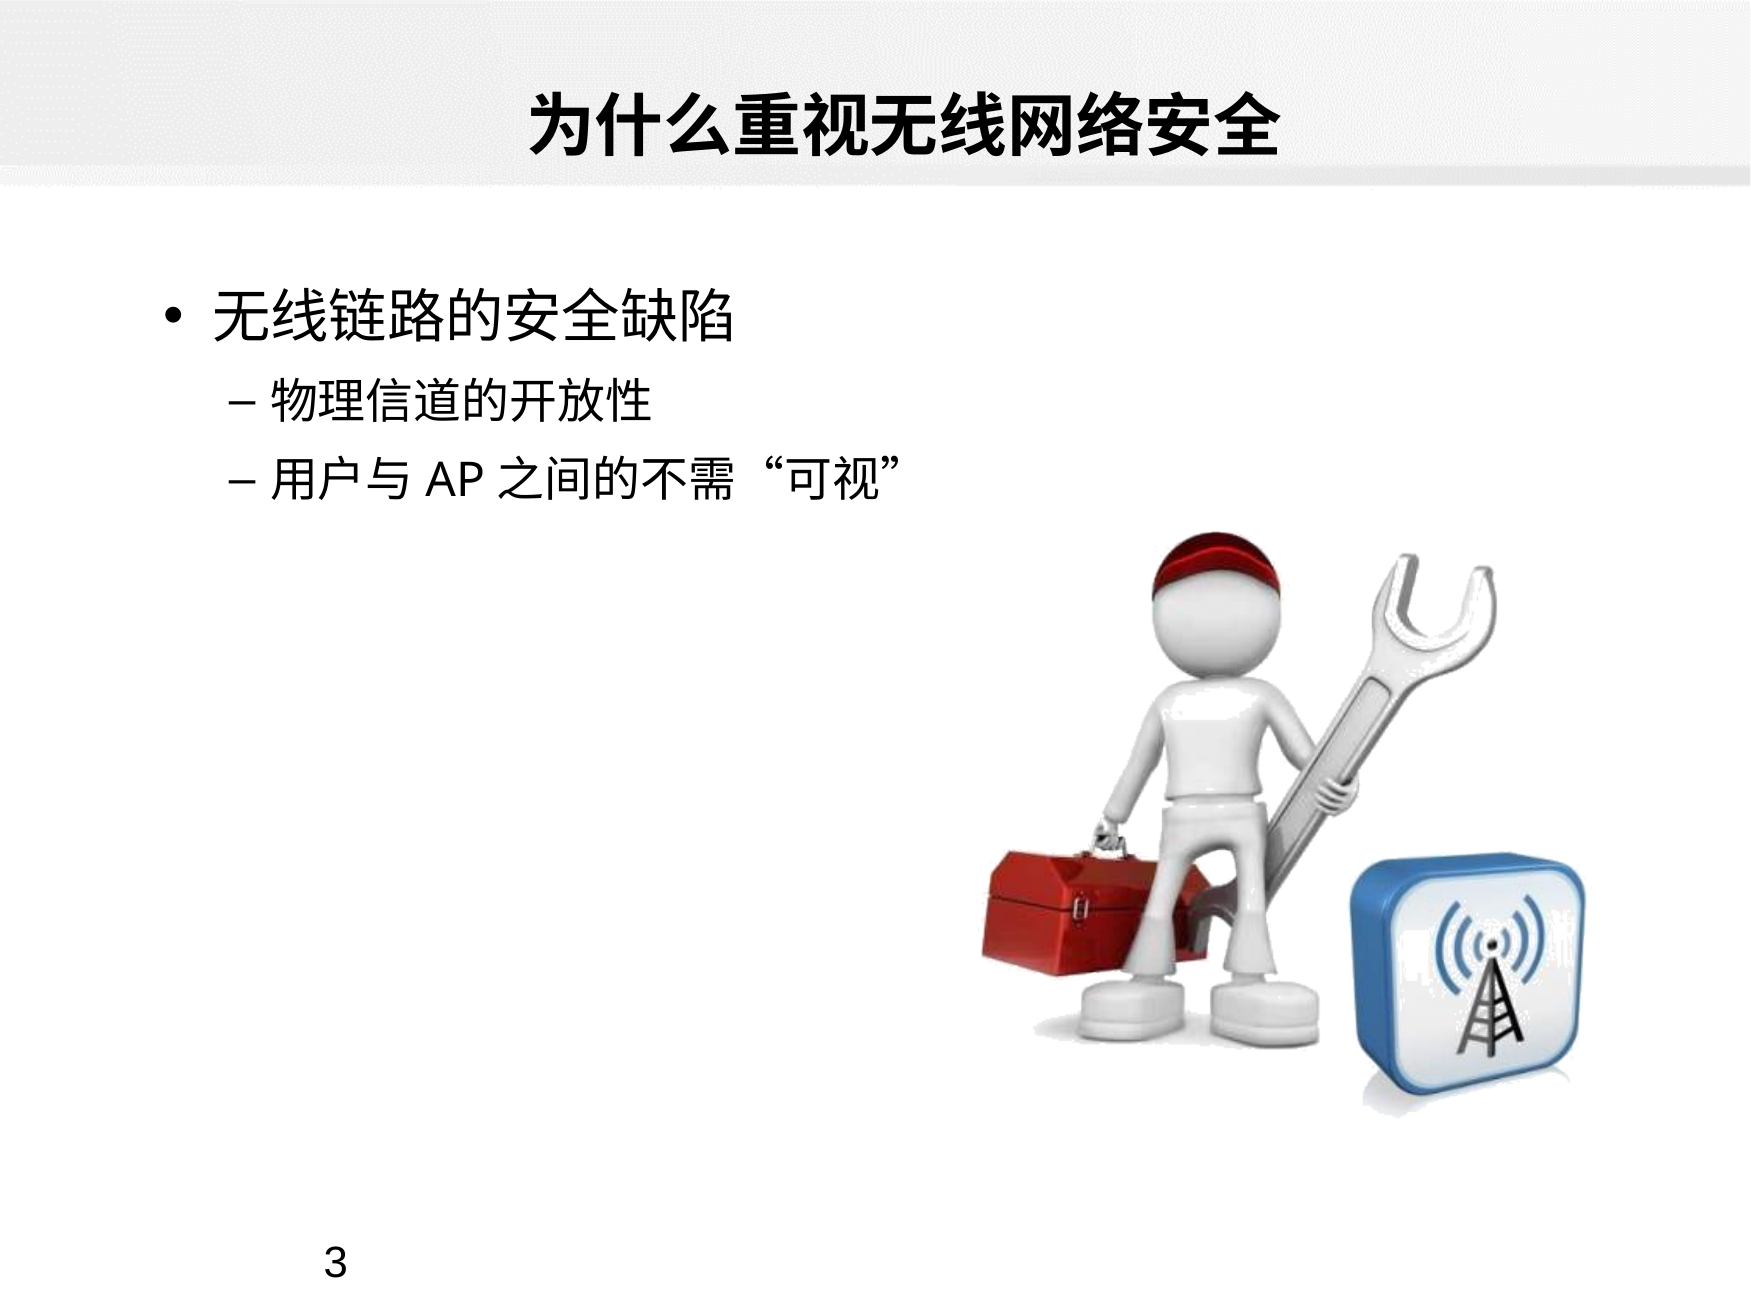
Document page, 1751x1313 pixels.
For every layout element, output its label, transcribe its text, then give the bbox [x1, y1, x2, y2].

slide_number 3 [306, 1224, 482, 1298]
picture [0, 0, 1751, 1313]
list 无线链路的安全缺陷 物理信道的开放性 用户与AP之间的不需“可视” [145, 256, 1662, 1222]
title 为什么重视无线网络安全 [145, 72, 1664, 176]
